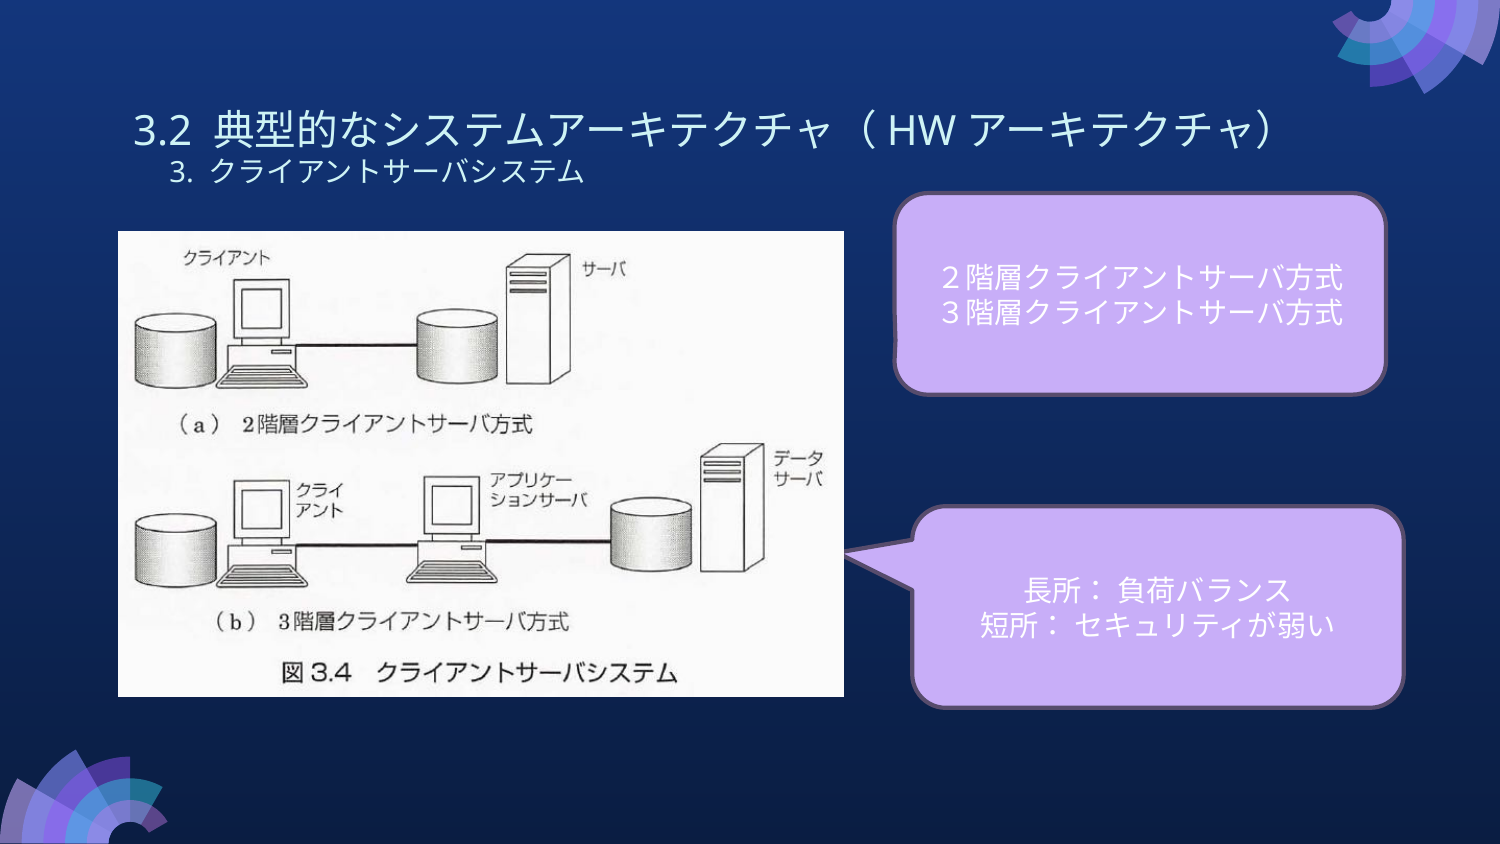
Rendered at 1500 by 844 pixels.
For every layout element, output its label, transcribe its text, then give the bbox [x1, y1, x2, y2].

title 3.2 典型的なシステムアーキテクチャ（HWアーキテクチャ） 3. クライアントサーバシステム [118, 88, 1382, 183]
text_box ２階層クライアントサーバ方式 ３階層クライアントサーバ方式 [892, 190, 1389, 397]
text_box 長所： 負荷バランス 短所： セキュリティが弱い [849, 504, 1406, 710]
picture [117, 231, 844, 697]
